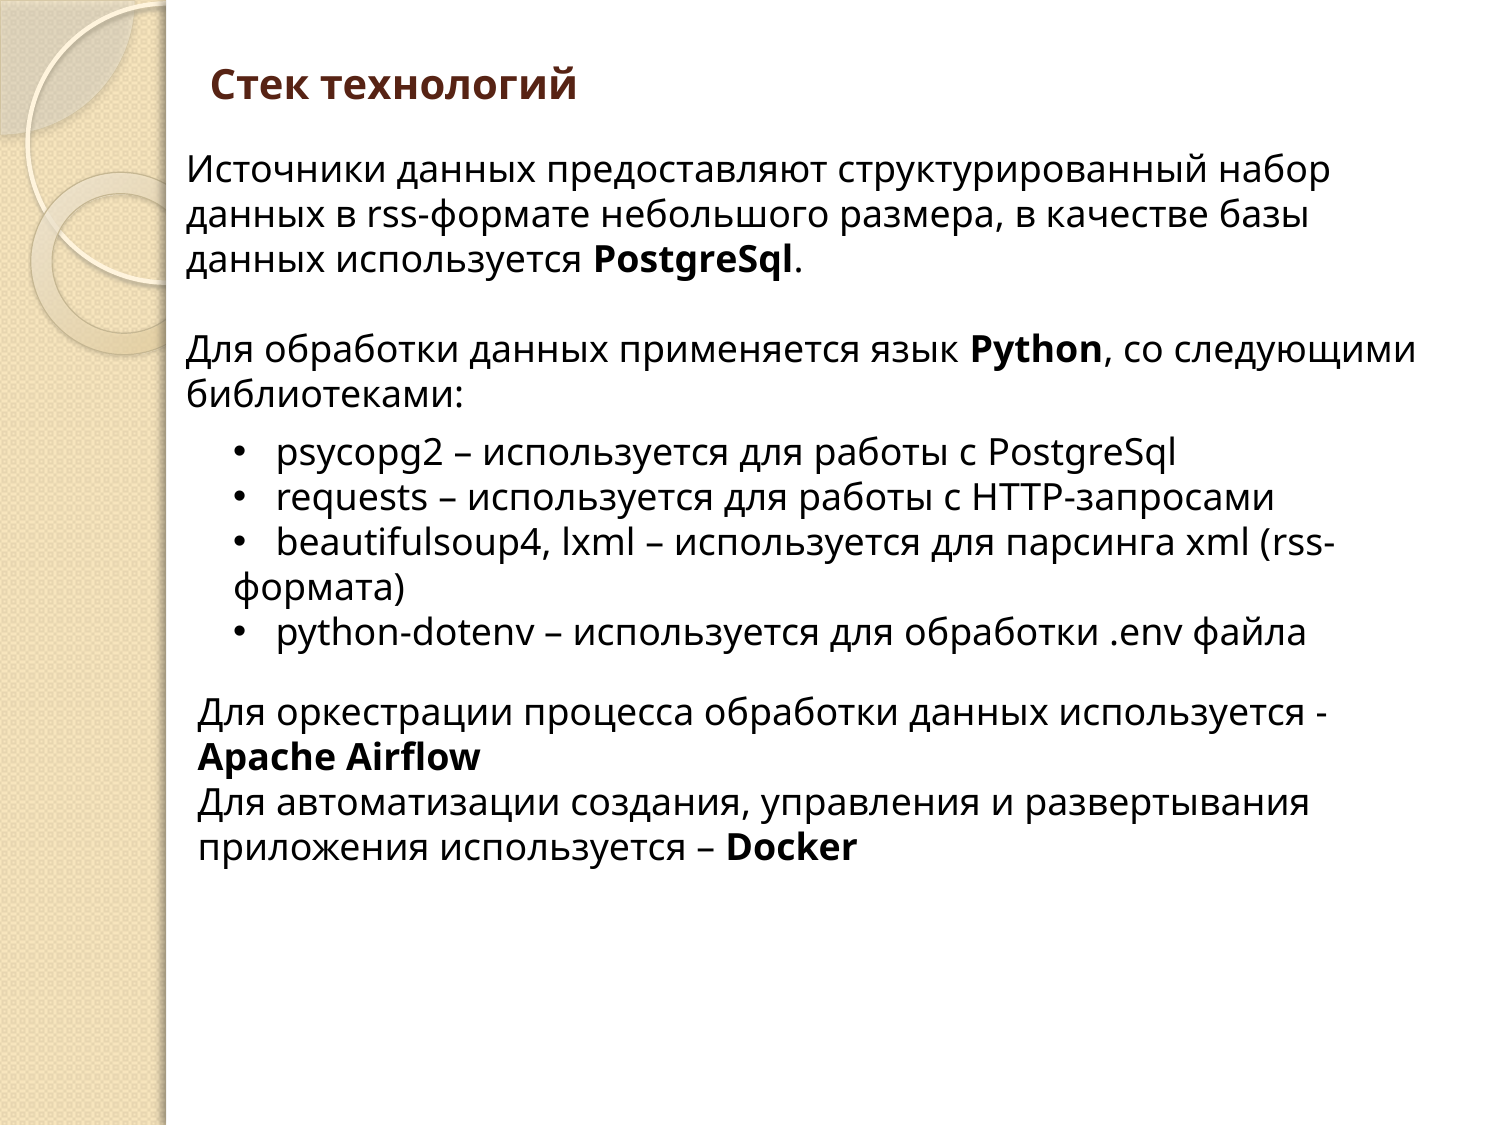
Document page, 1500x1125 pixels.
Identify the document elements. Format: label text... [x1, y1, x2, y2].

text_box Для оркестрации процесса обработки данных используется - Apache Airflow Для автоматизации создания, управления и развертывания приложения используется – Docker [182, 680, 1447, 921]
text_box psycopg2 – используется для работы с PostgreSql requests – используется для работы с HTTP-запросами beautifulsoup4, lxml – используется для парсинга xml (rss-формата) python-dotenv – используется для обработки .env файла [218, 420, 1400, 661]
text_box Источники данных предоставляют структурированный набор данных в rss-формате небольшого размера, в качестве базы данных используется PostgreSql. Для обработки данных применяется язык Python, со следующими библиотеками: [171, 137, 1471, 422]
title Стек технологий [194, 30, 1449, 135]
